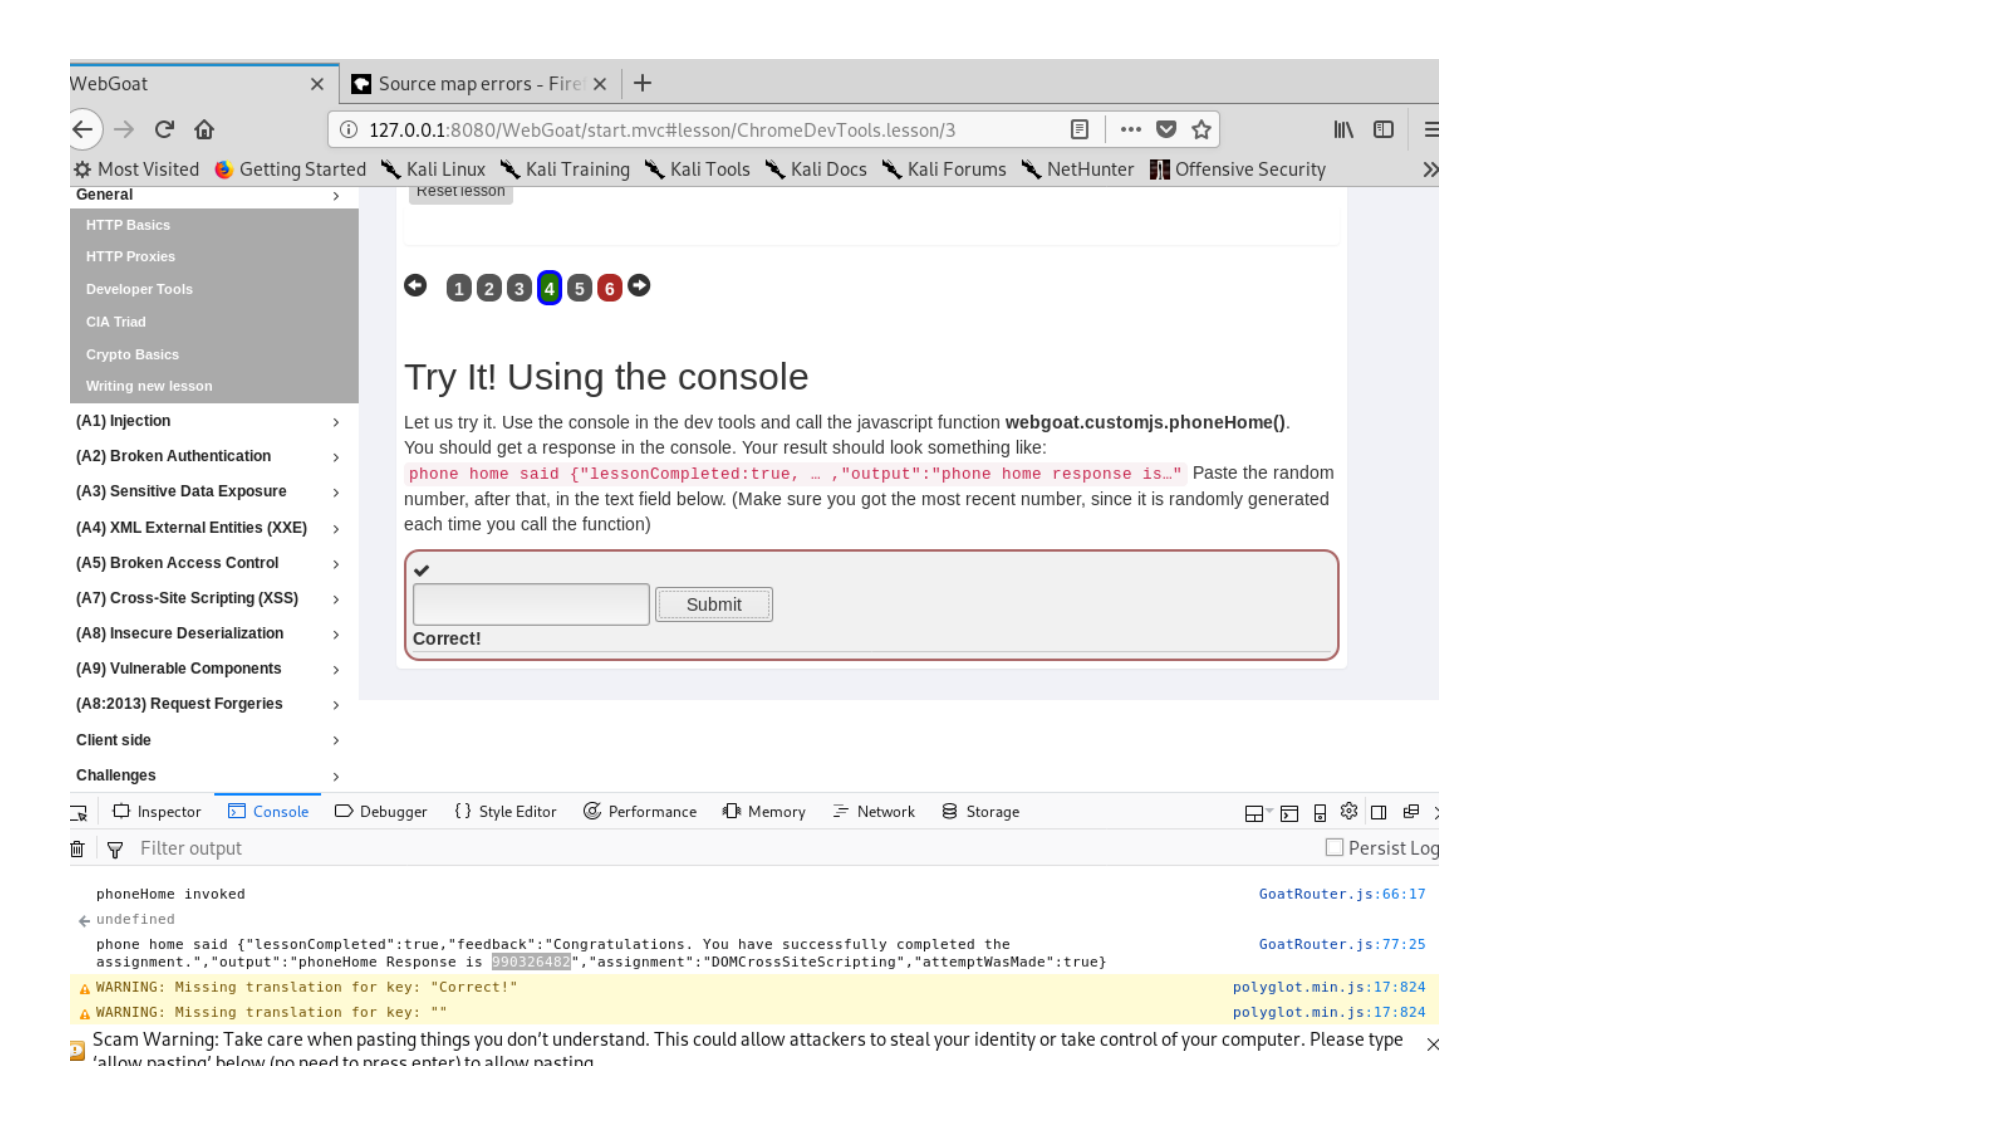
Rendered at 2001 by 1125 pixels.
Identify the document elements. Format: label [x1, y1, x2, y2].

list [70, 59, 1439, 1066]
